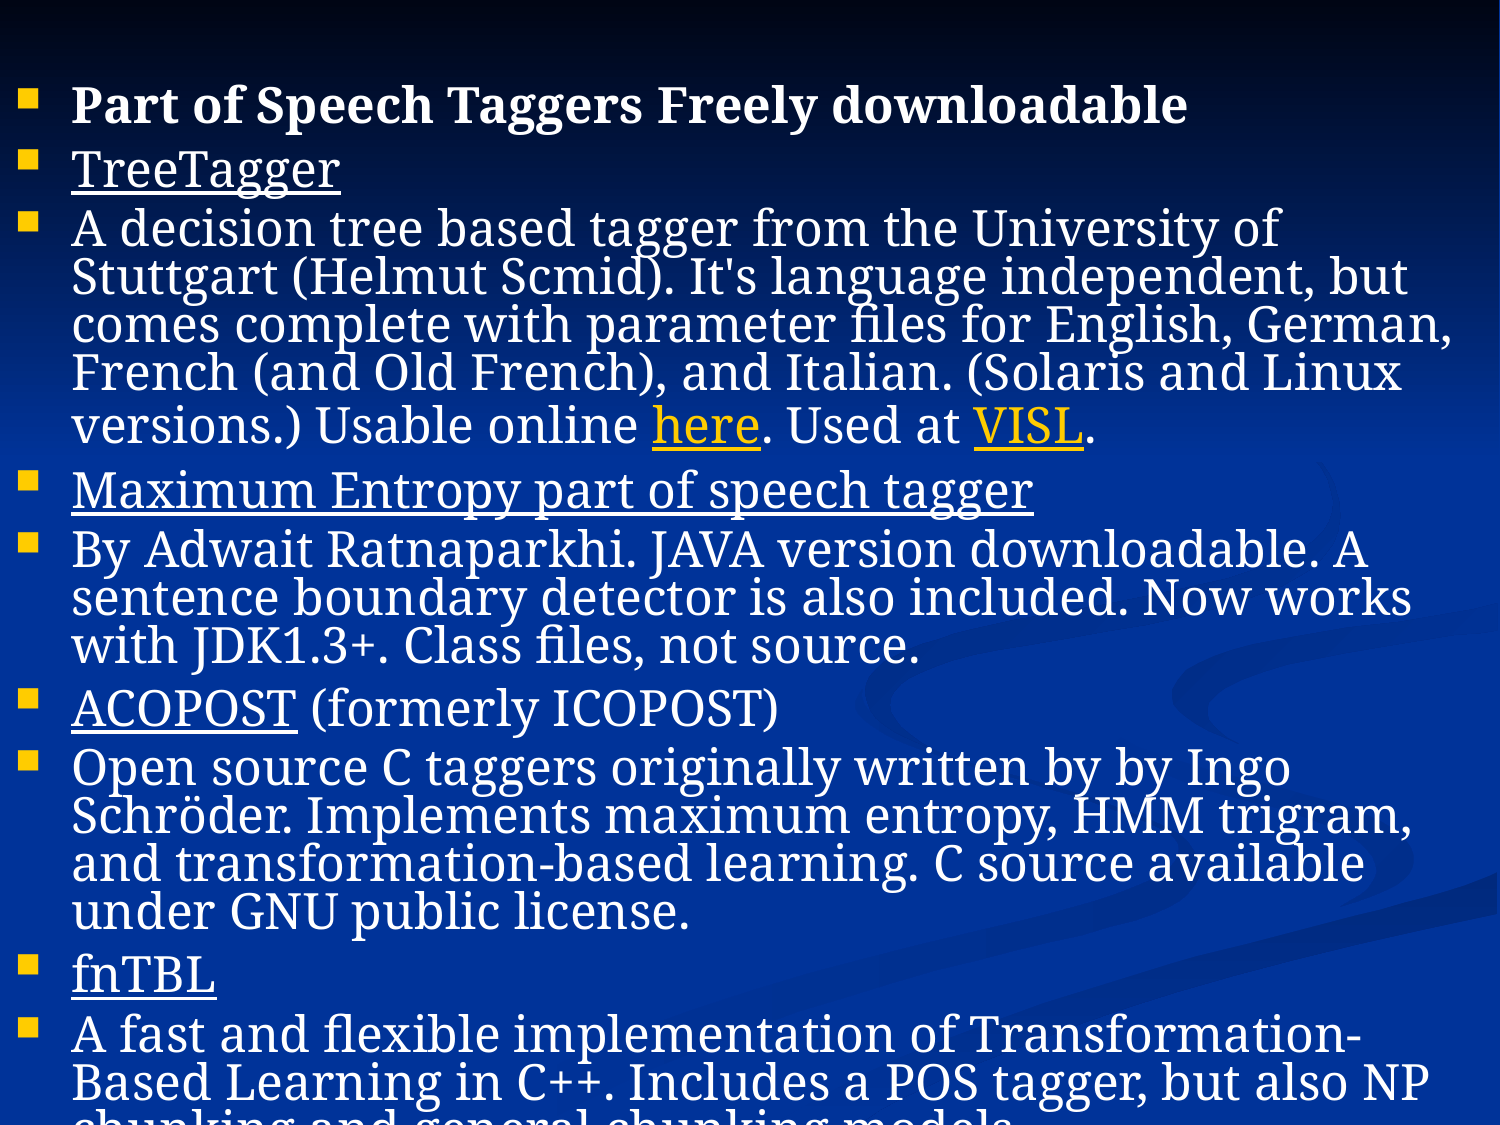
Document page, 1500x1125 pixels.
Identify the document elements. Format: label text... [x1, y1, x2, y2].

list Part of Speech Taggers Freely downloadable TreeTagger A decision tree based tagger from the University of Stuttgart (Helmut Scmid). It's language independent, but comes complete with parameter files for English, German, French (and Old French), and Italian. (Solaris and Linux versions.) Usable online here. Used at VISL. Maximum Entropy part of speech tagger By Adwait Ratnaparkhi. JAVA version downloadable. A sentence boundary detector is also included. Now works with JDK1.3+. Class files, not source. ACOPOST (formerly ICOPOST) Open source C taggers originally written by by Ingo Schröder. Implements maximum entropy, HMM trigram, and transformation-based learning. C source available under GNU public license. fnTBL A fast and flexible implementation of Transformation-Based Learning in C++. Includes a POS tagger, but also NP chunking and general chunking models. mu-TBL [0, 77, 1500, 1125]
